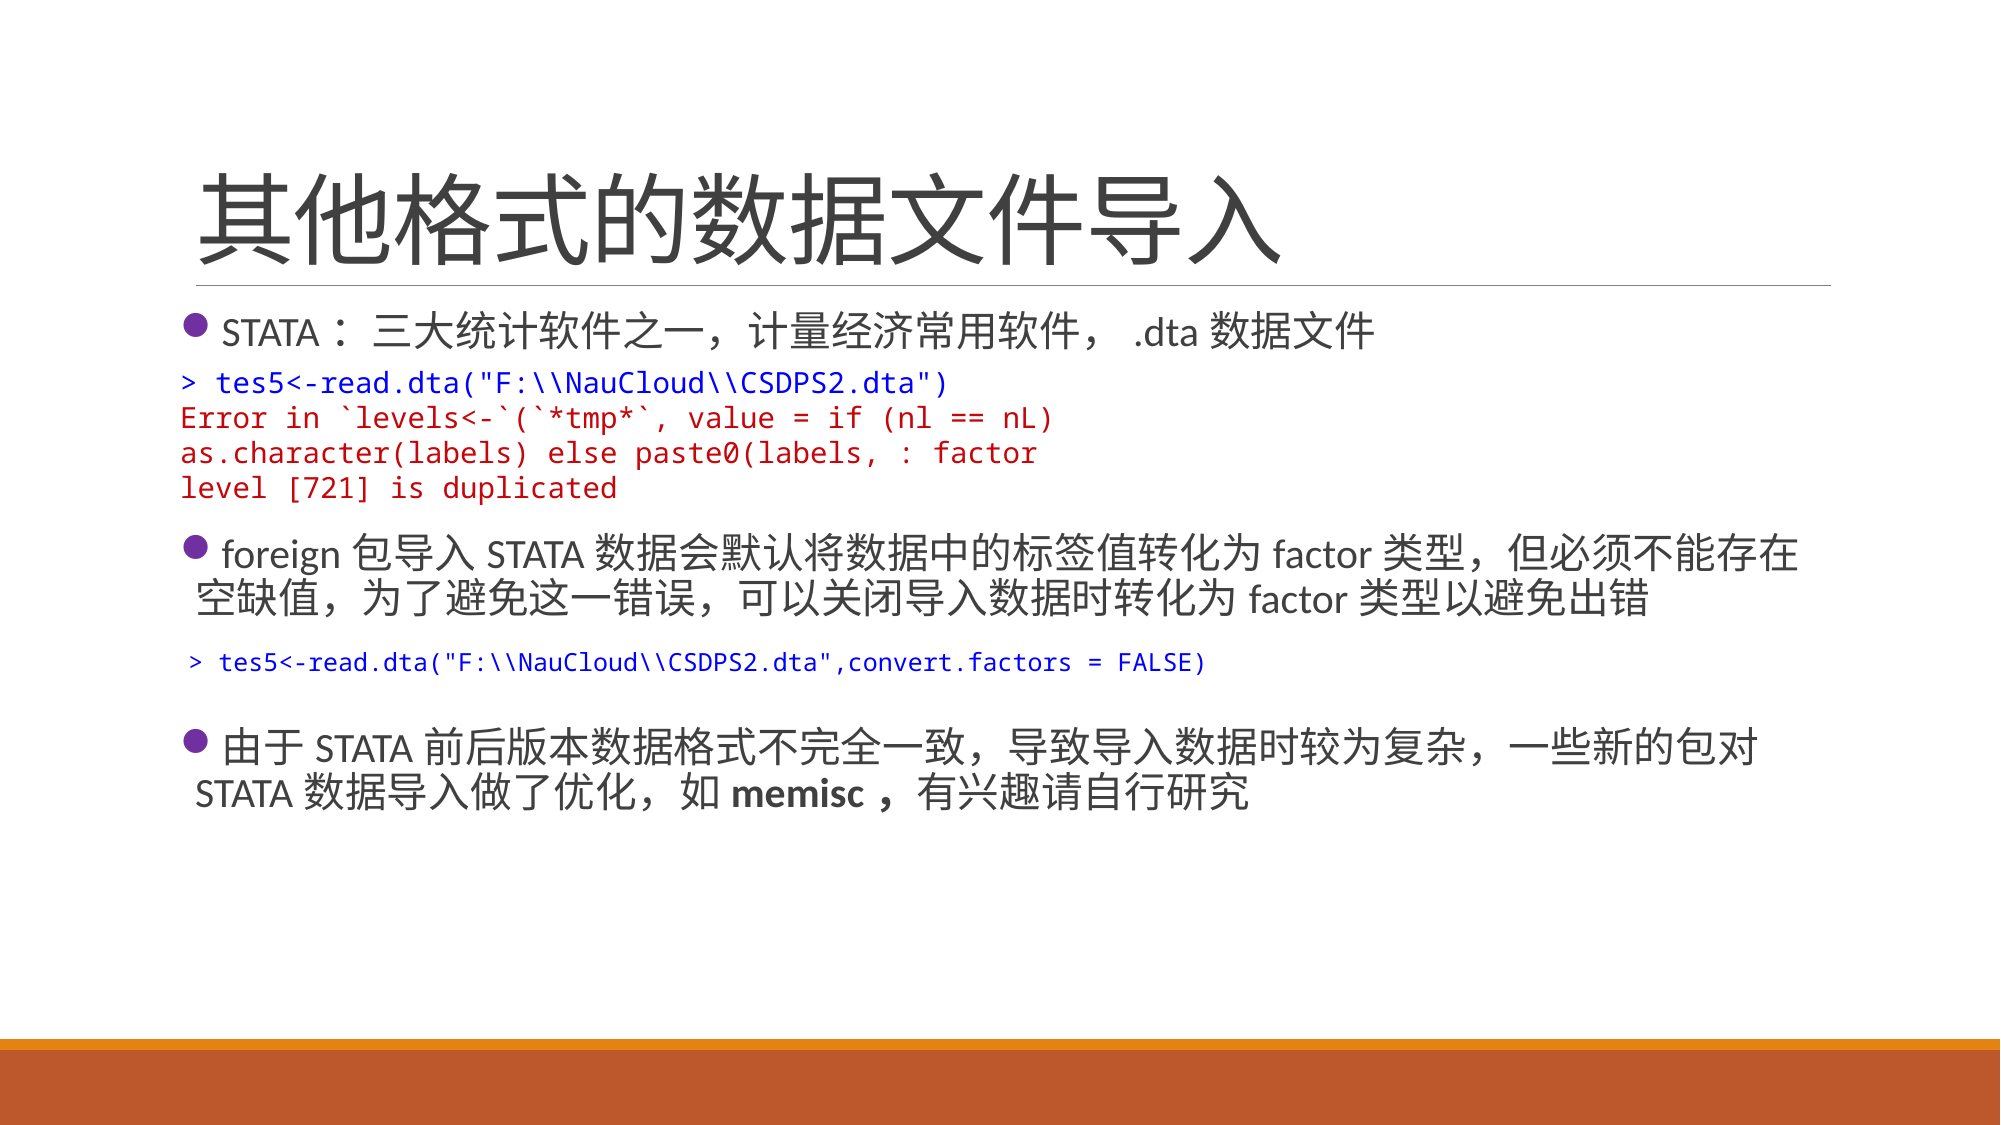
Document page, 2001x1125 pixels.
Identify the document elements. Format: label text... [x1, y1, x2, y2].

title 其他格式的数据文件导入 [180, 47, 1830, 285]
list STATA：三大统计软件之一，计量经济常用软件，.dta数据文件 foreign包导入STATA数据会默认将数据中的标签值转化为factor类型，但必须不能存在空缺值，为了避免这一错误，可以关闭导入数据时转化为factor类型以避免出错 由于STATA前后版本数据格式不完全一致，导致导入数据时较为复杂，一些新的包对STATA数据导入做了优化，如memisc，有兴趣请自行研究 [180, 302, 1830, 963]
text_box > tes5<-read.dta("F:\\NauCloud\\CSDPS2.dta",convert.factors = FALSE) [188, 645, 1209, 676]
text_box > tes5<-read.dta("F:\\NauCloud\\CSDPS2.dta") Error in `levels<-`(`*tmp*`, value = if (nl == nL) as.character(labels) else paste0(labels, : factor level [721] is duplicated [179, 364, 1069, 505]
